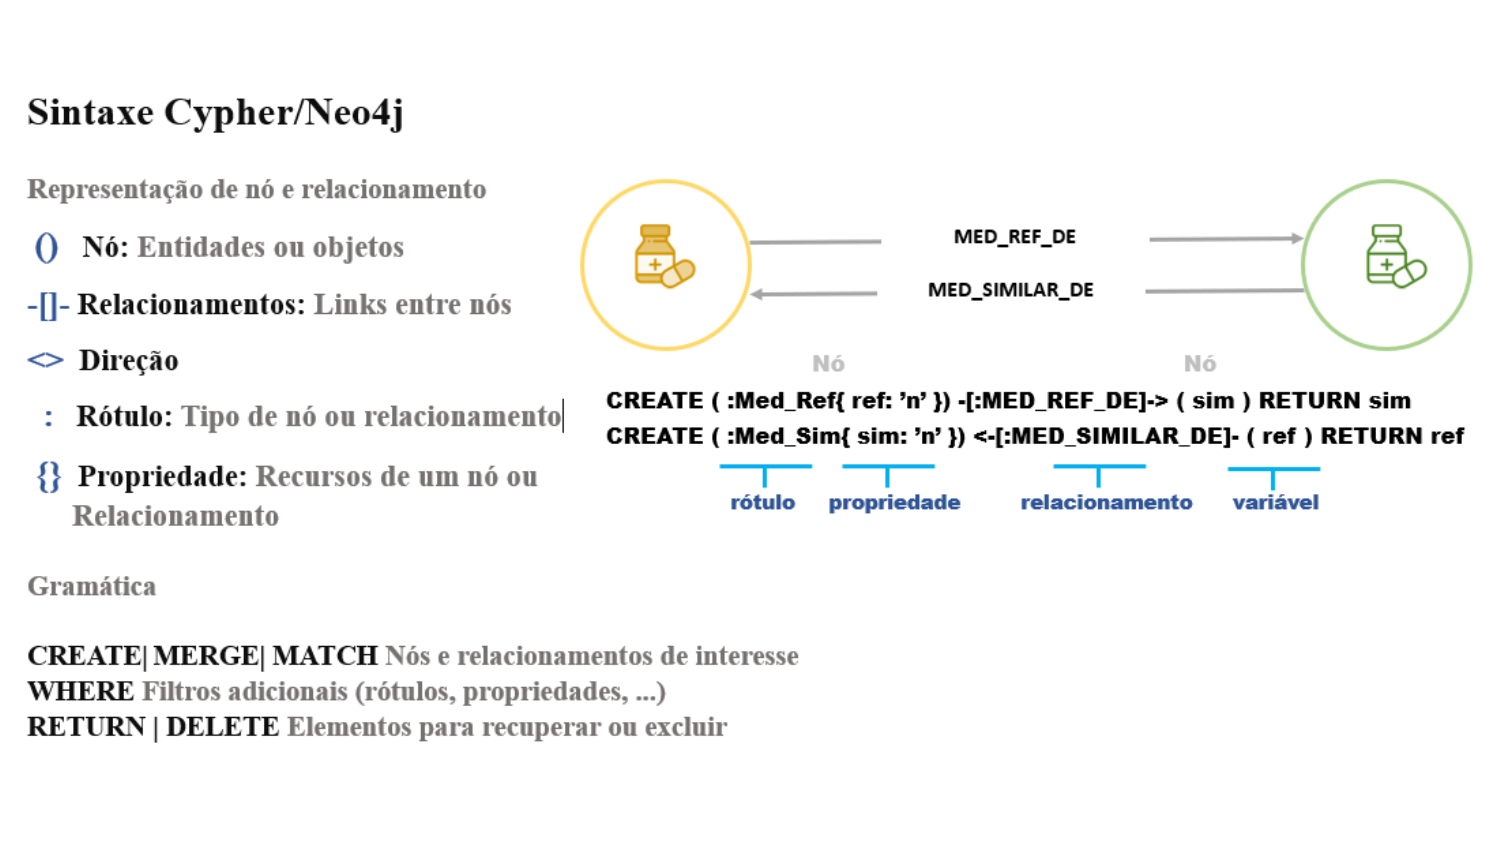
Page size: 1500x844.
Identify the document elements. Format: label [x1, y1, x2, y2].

picture [0, 51, 1500, 792]
